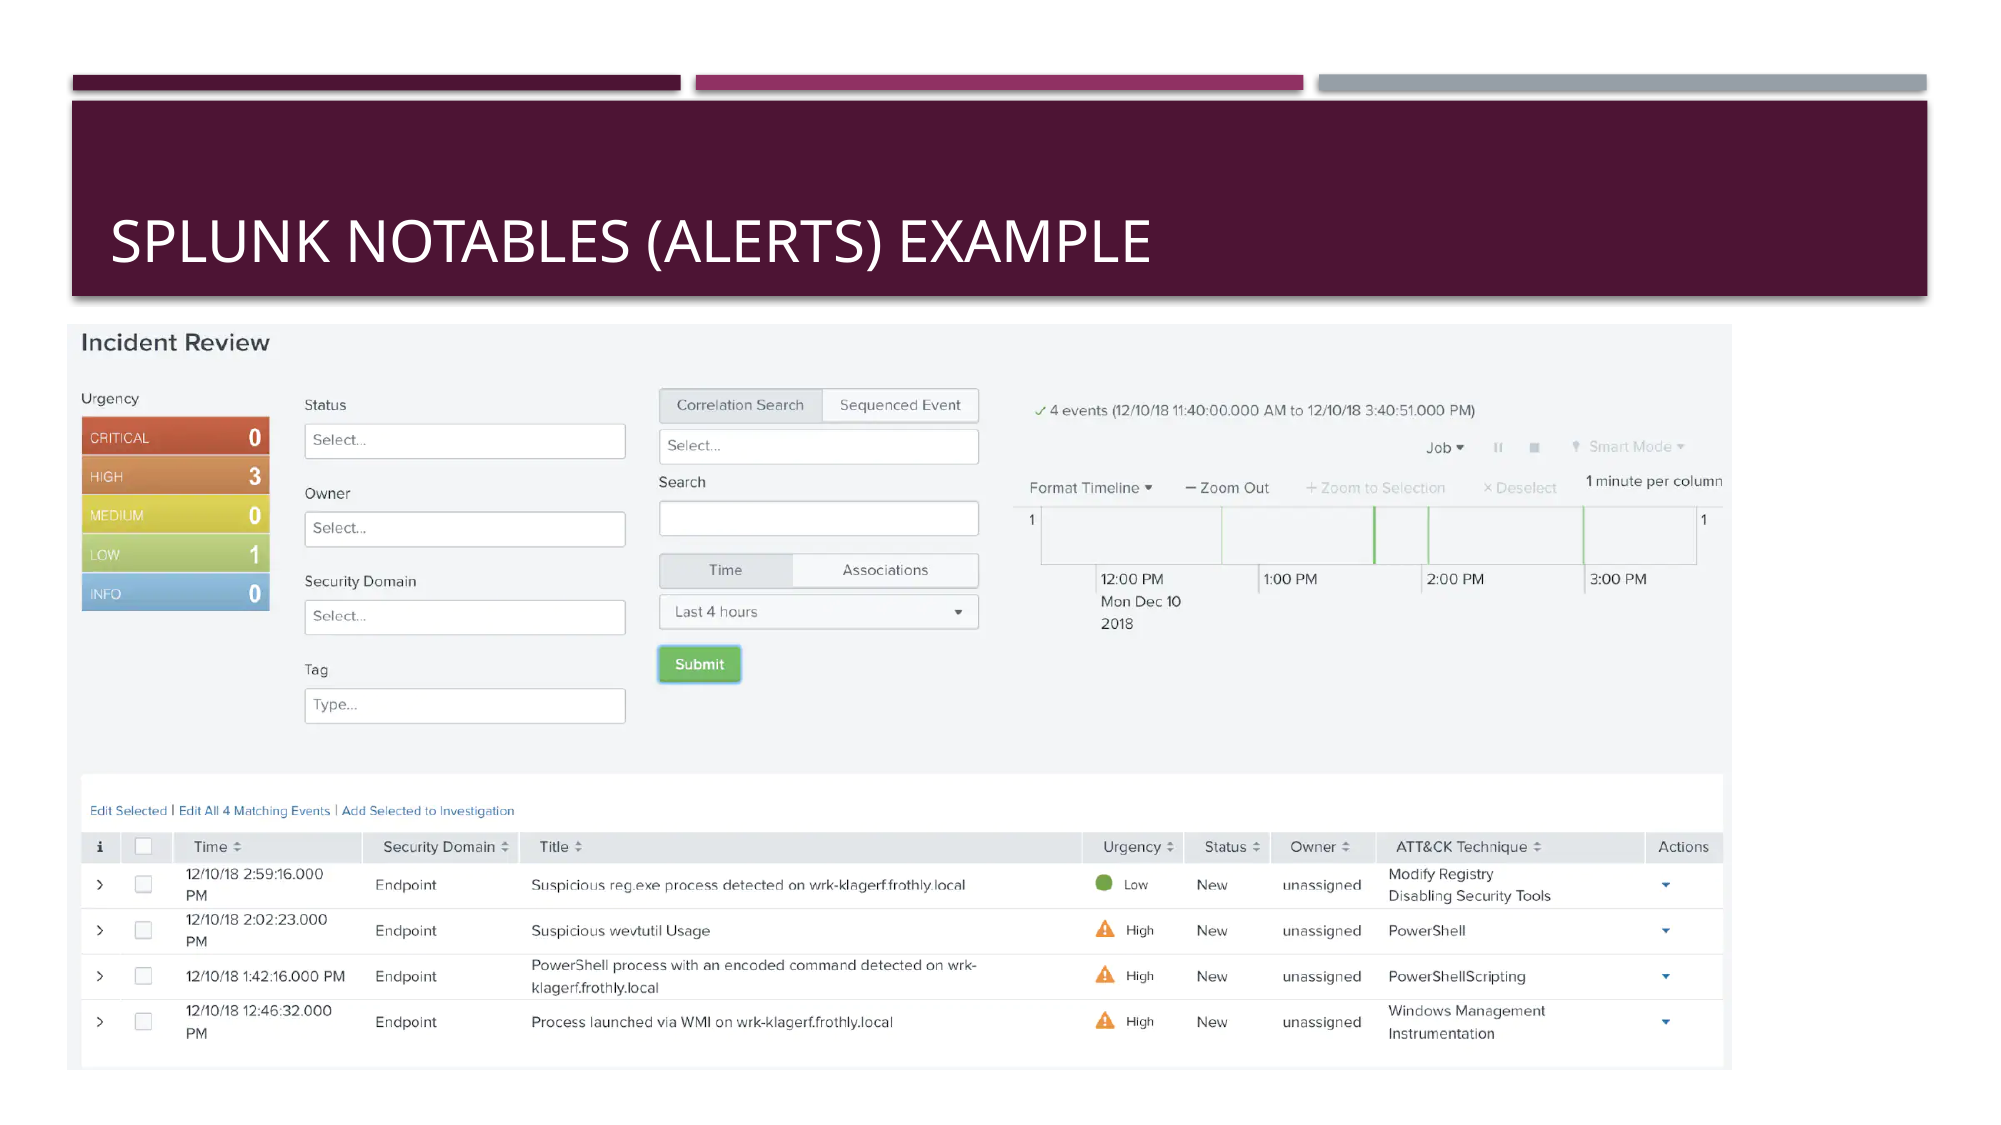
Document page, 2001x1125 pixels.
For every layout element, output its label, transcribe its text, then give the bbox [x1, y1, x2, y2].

title Splunk notables (Alerts) example [95, 115, 1905, 282]
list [67, 324, 1732, 1071]
